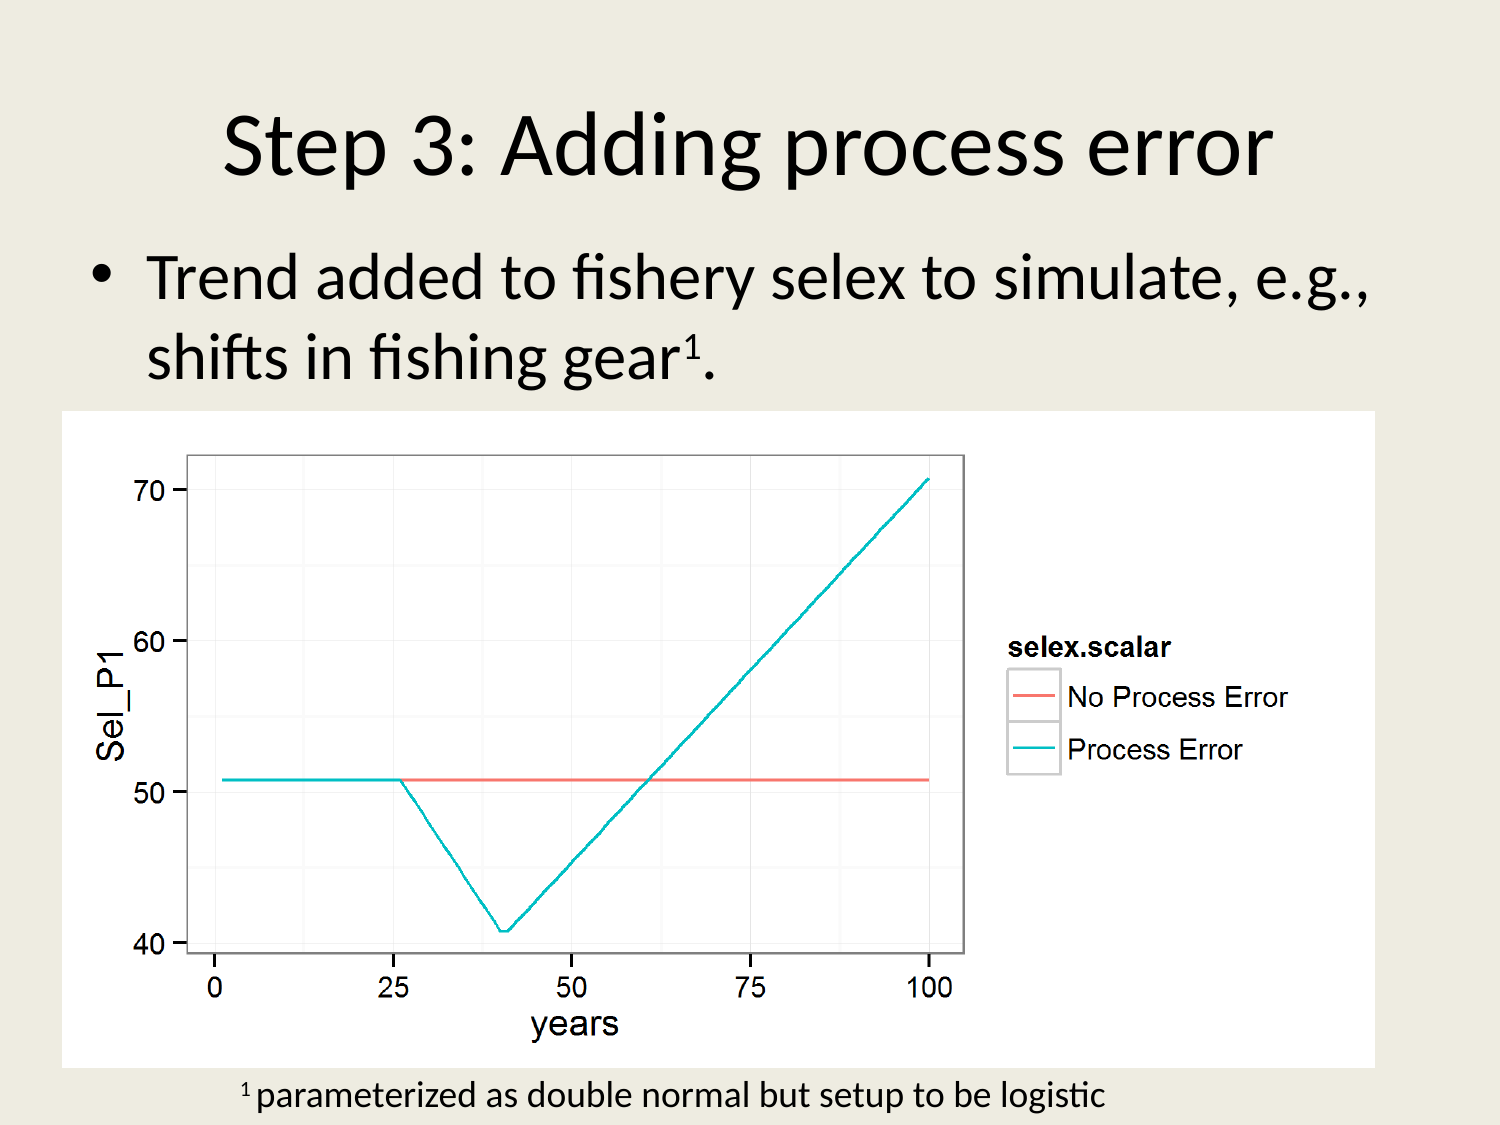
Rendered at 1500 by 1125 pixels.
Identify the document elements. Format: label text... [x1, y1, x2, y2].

text_box 1 parameterized as double normal but setup to be logistic [225, 1062, 1400, 1123]
title Step 3: Adding process error [75, 45, 1425, 224]
picture [62, 411, 1376, 1069]
list Trend added to fishery selex to simulate, e.g., shifts in fishing gear1. [75, 224, 1425, 968]
